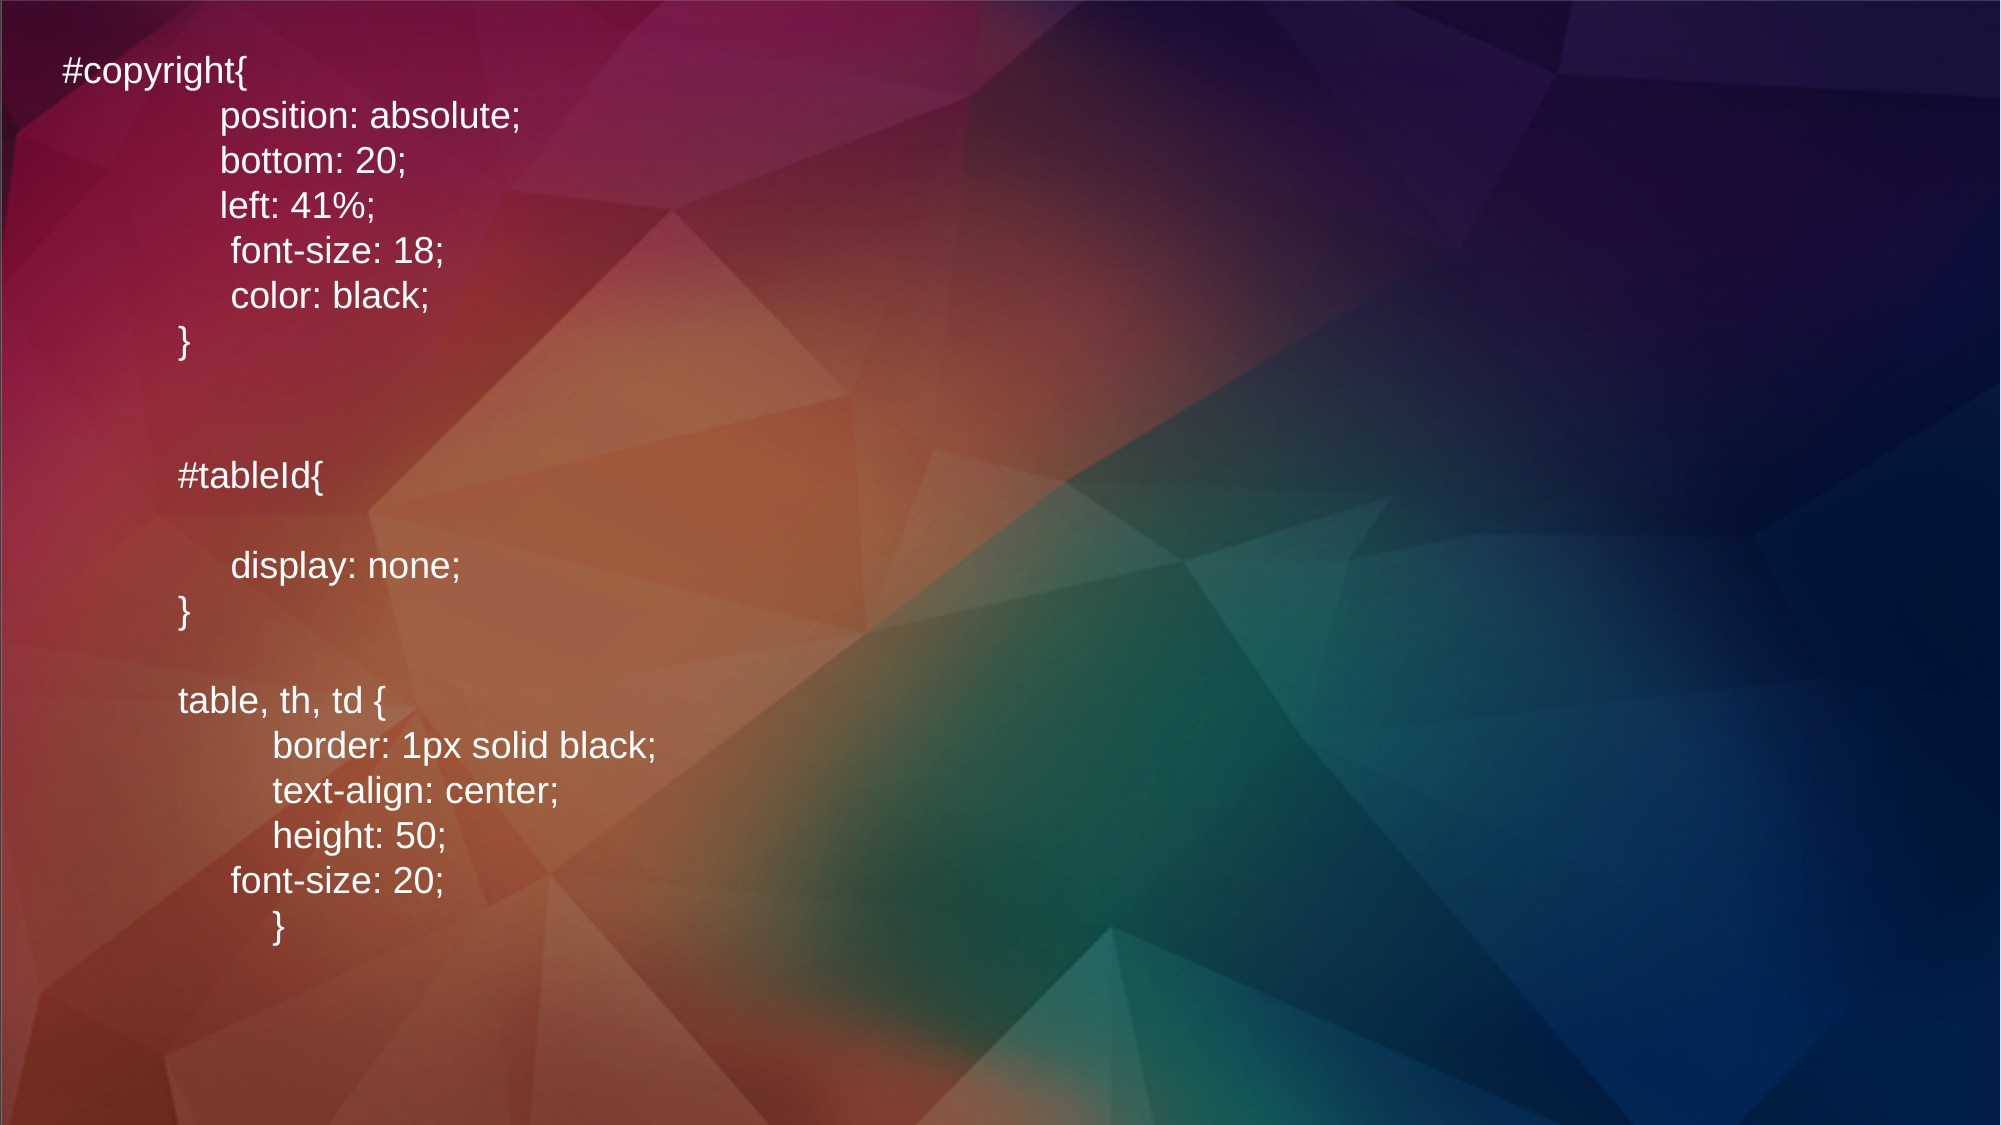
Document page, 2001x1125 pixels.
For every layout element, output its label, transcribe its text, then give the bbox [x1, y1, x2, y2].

text_box #copyright{ position: absolute; bottom: 20; left: 41%; font-size: 18; color: black; } #tableId{ display: none; } table, th, td { border: 1px solid black; text-align: center; height: 50; font-size: 20; } [47, 38, 1924, 999]
picture [3, 1, 2001, 1125]
